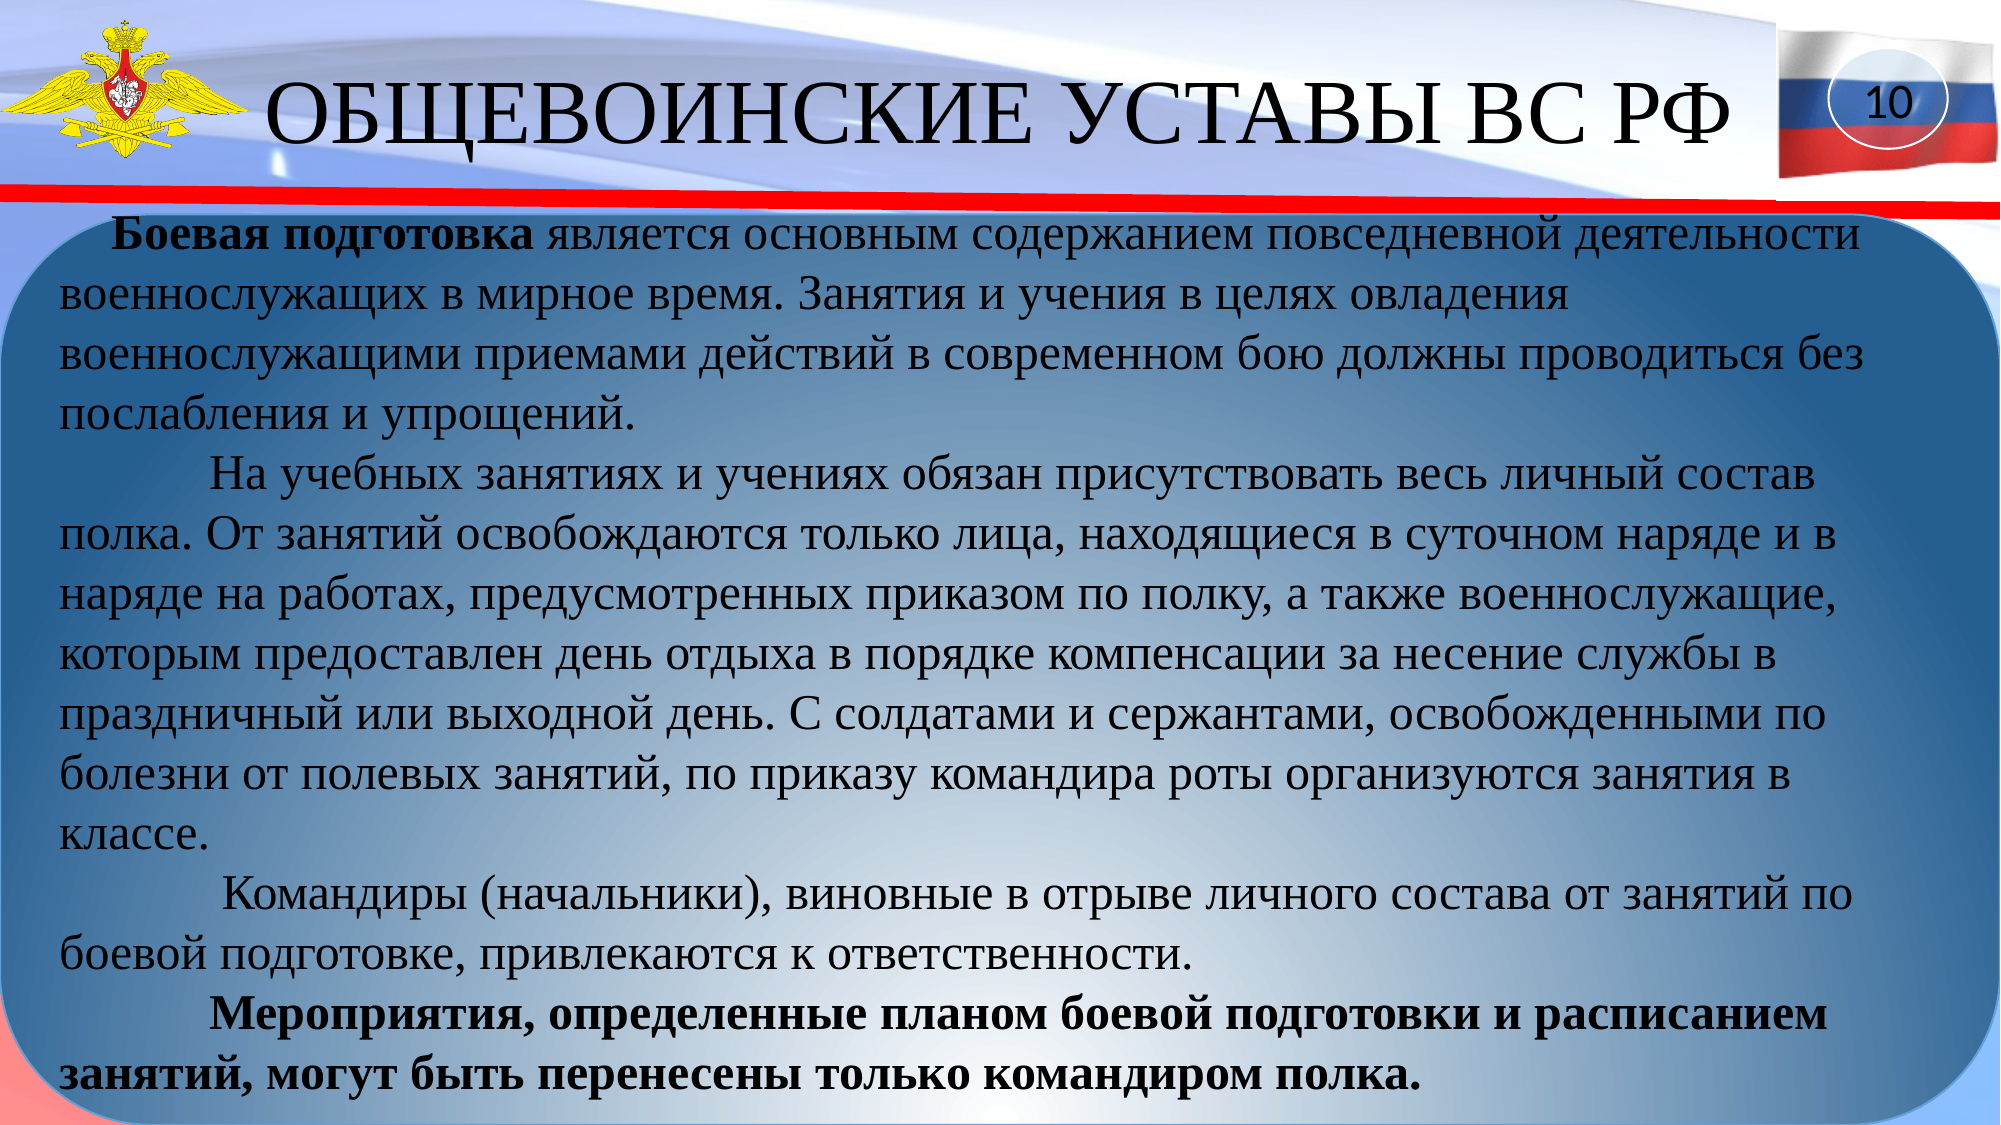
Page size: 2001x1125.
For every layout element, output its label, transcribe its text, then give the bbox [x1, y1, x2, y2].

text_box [0, 193, 2000, 211]
picture [1776, 7, 2000, 201]
title ОБЩЕВОИНСКИЕ УСТАВЫ ВС РФ [250, 59, 1776, 193]
text_box Боевая подготовка является основным содержанием повседневной деятельности военнослужащих в мирное время. Занятия и учения в целях овладения военнослужащими приемами действий в современном бою должны проводиться без послабления и упрощений. На учебных занятиях и учениях обязан присутствовать весь личный состав полка. От занятий освобождаются только лица, находящиеся в суточном наряде и в наряде на работах, предусмотренных приказом по полку, а также военнослужащие, которым предоставлен день отдыха в порядке компенсации за несение службы в праздничный или выходной день. С солдатами и сержантами, освобожденными по болезни от полевых занятий, по приказу командира роты организуются занятия в классе. Командиры (начальники), виновные в отрыве личного состава от занятий по боевой подготовке, привлекаются к ответственности. Мероприятия, определенные планом боевой подготовки и распи­санием занятий, могут быть перенесены только командиром полка. [0, 213, 2000, 1125]
picture [0, 0, 250, 190]
